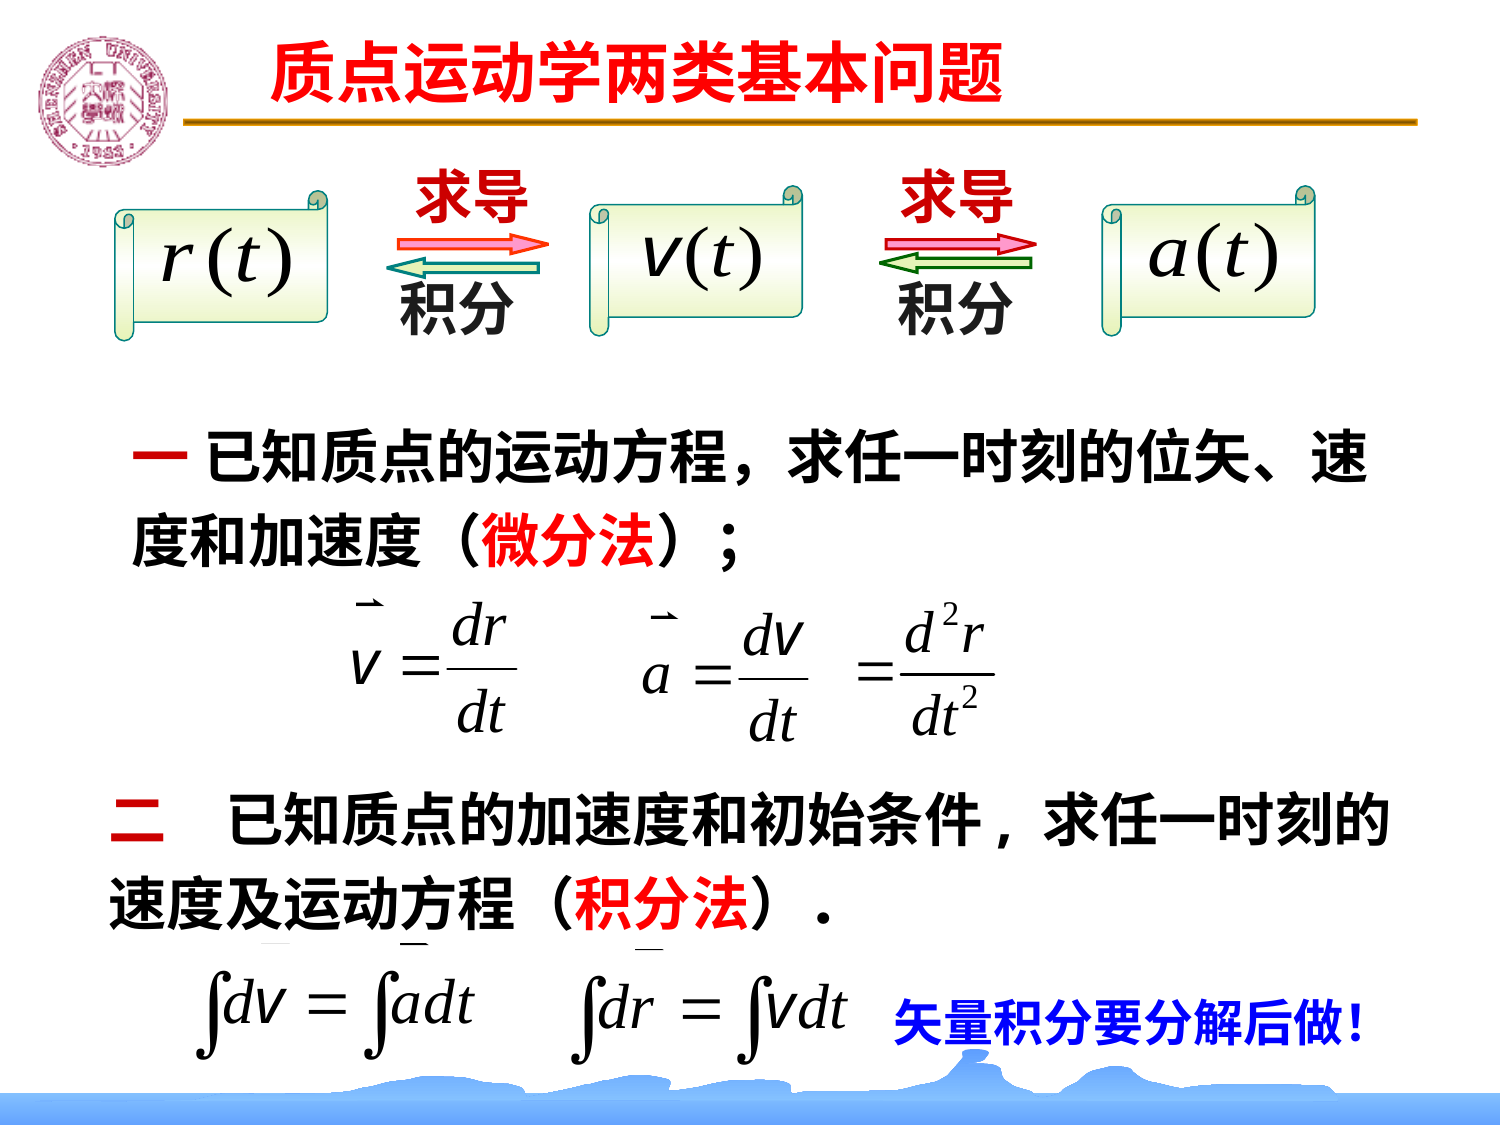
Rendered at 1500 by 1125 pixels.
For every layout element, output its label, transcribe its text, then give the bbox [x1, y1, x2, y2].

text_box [1065, 185, 1316, 342]
text_box 质点运动学两类基本问题 [187, 23, 1087, 119]
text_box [843, 585, 1007, 749]
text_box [339, 585, 528, 748]
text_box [175, 943, 489, 1072]
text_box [384, 253, 1061, 351]
text_box 二 已知质点的加速度和初始条件, 求任一时刻的速度及运动方程（积分法）． [93, 761, 1419, 945]
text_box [114, 185, 393, 342]
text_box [632, 597, 821, 756]
text_box 矢量积分要分解后做！ [878, 984, 1465, 1060]
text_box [398, 152, 1078, 254]
picture [23, 23, 188, 176]
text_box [550, 948, 859, 1077]
text_box 一 已知质点的运动方程，求任一时刻的位矢、速度和加速度（微分法）； [117, 398, 1430, 582]
